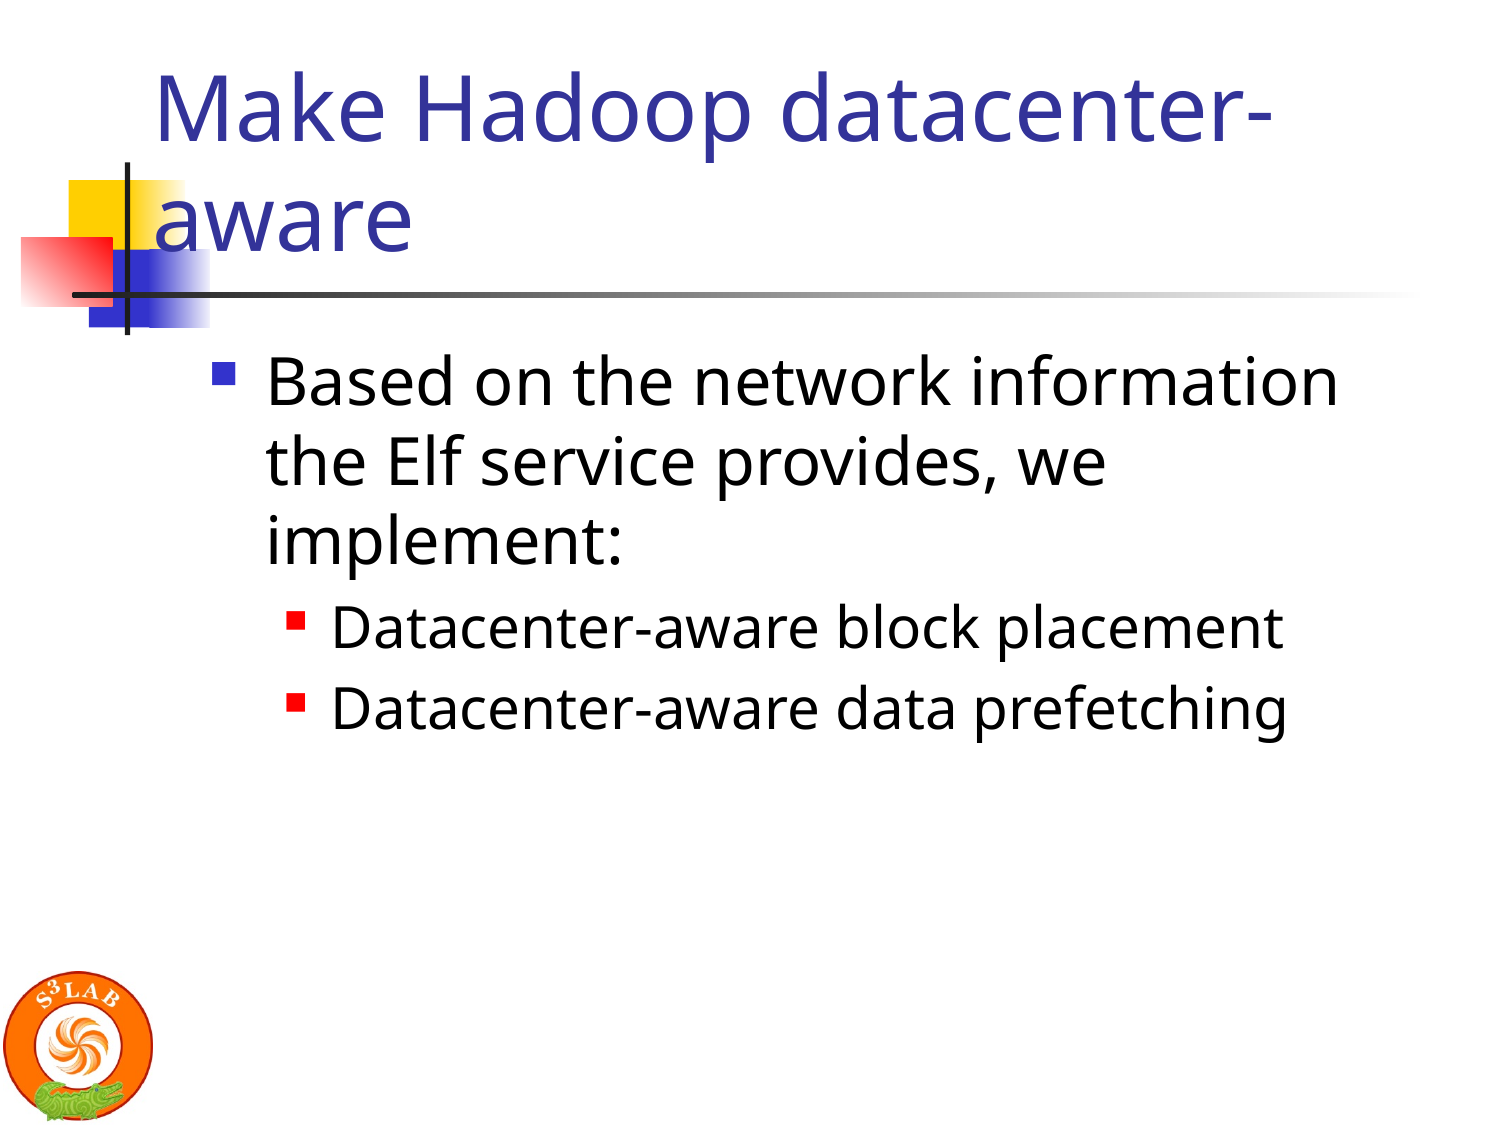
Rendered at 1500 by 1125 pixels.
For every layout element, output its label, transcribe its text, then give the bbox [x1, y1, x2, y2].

title Make Hadoop datacenter-aware [137, 37, 1463, 278]
picture [3, 971, 153, 1125]
list Based on the network information the Elf service provides, we implement: Datacenter-aware block placement Datacenter-aware data prefetching [193, 330, 1470, 1007]
